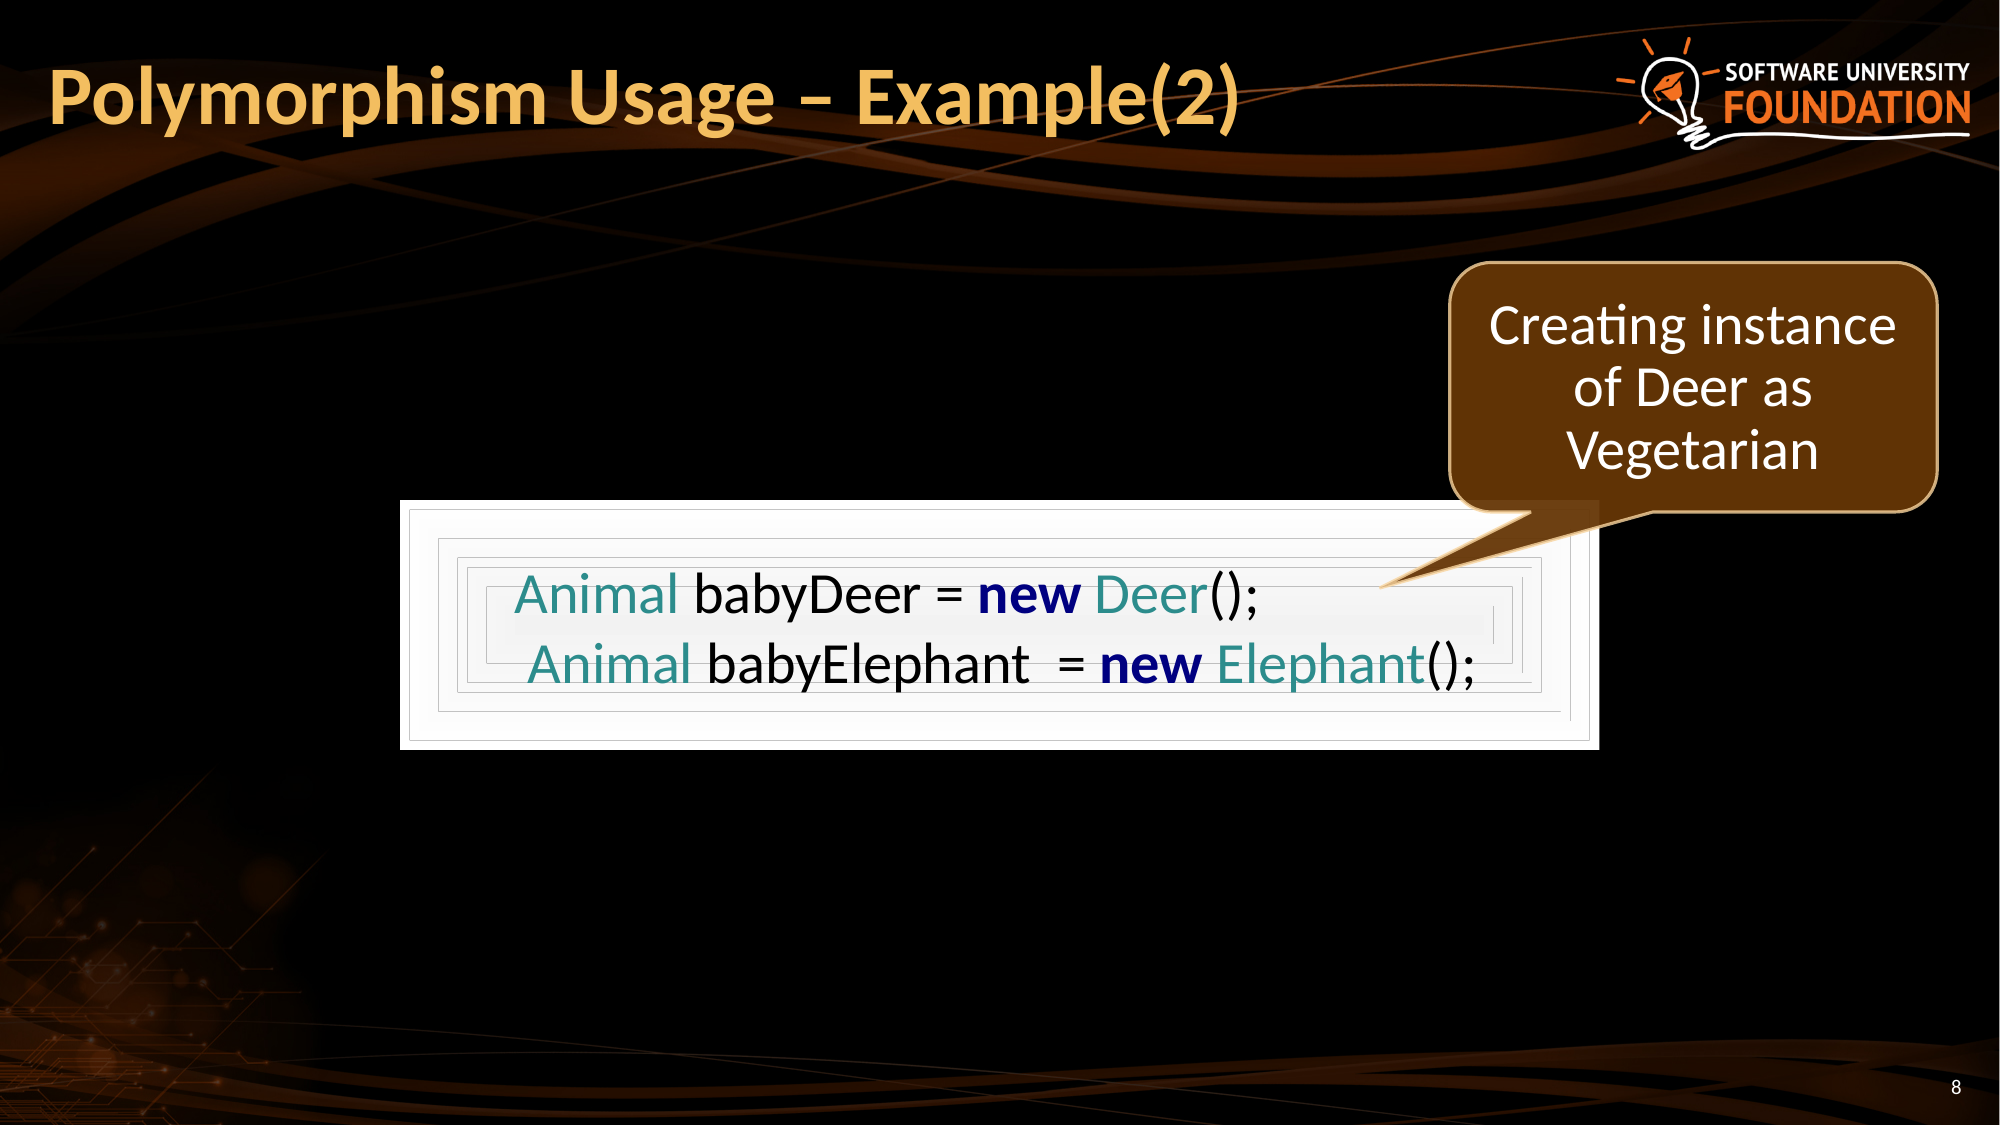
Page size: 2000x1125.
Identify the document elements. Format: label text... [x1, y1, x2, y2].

slide_number 8 [1897, 1070, 1968, 1103]
text_box Animal babyDeer = new Deer(); Animal babyElephant = new Elephant(); [400, 500, 1600, 750]
picture [0, 0, 2000, 1125]
title Polymorphism Usage – Example(2) [30, 6, 1602, 189]
text_box Creating instance of Deer as Vegetarian [1379, 261, 1939, 590]
